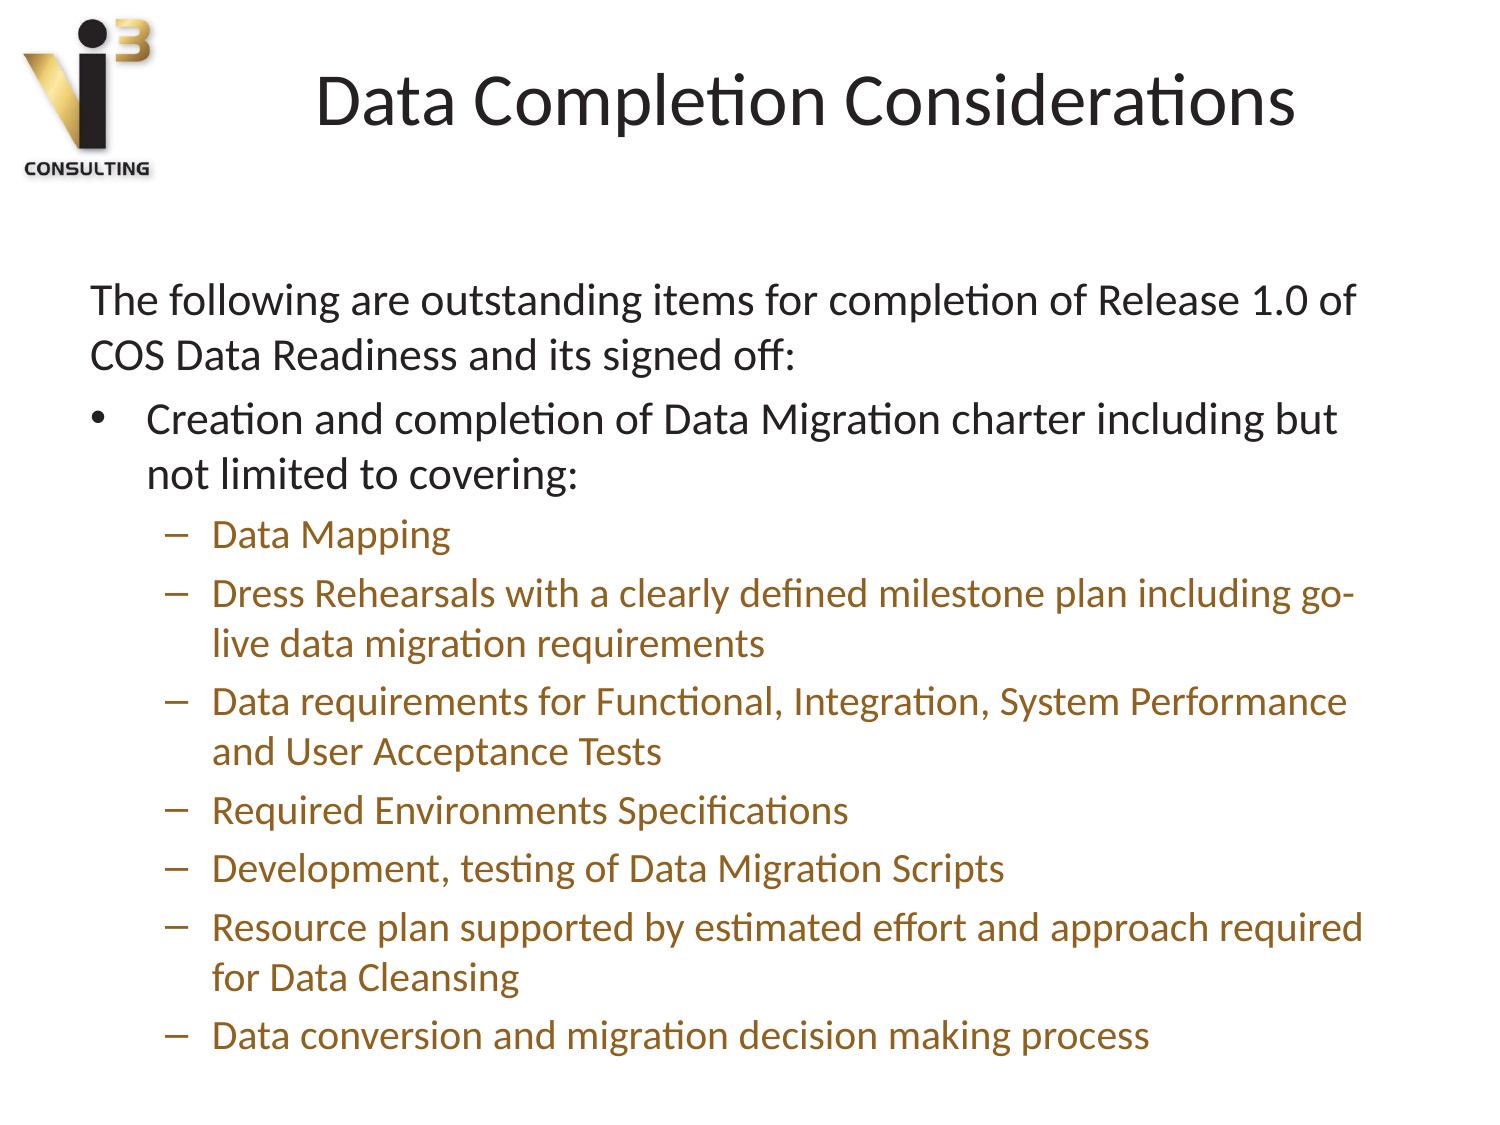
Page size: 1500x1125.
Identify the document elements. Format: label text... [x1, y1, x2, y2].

picture [0, 12, 175, 186]
title Data Completion Considerations [175, 2, 1419, 189]
list The following are outstanding items for completion of Release 1.0 of COS Data Readiness and its signed off: Creation and completion of Data Migration charter including but not limited to covering: Data Mapping Dress Rehearsals with a clearly defined milestone plan including go-live data migration requirements Data requirements for Functional, Integration, System Performance and User Acceptance Tests Required Environments Specifications Development, testing of Data Migration Scripts Resource plan supported by estimated effort and approach required for Data Cleansing Data conversion and migration decision making process [75, 262, 1425, 1088]
